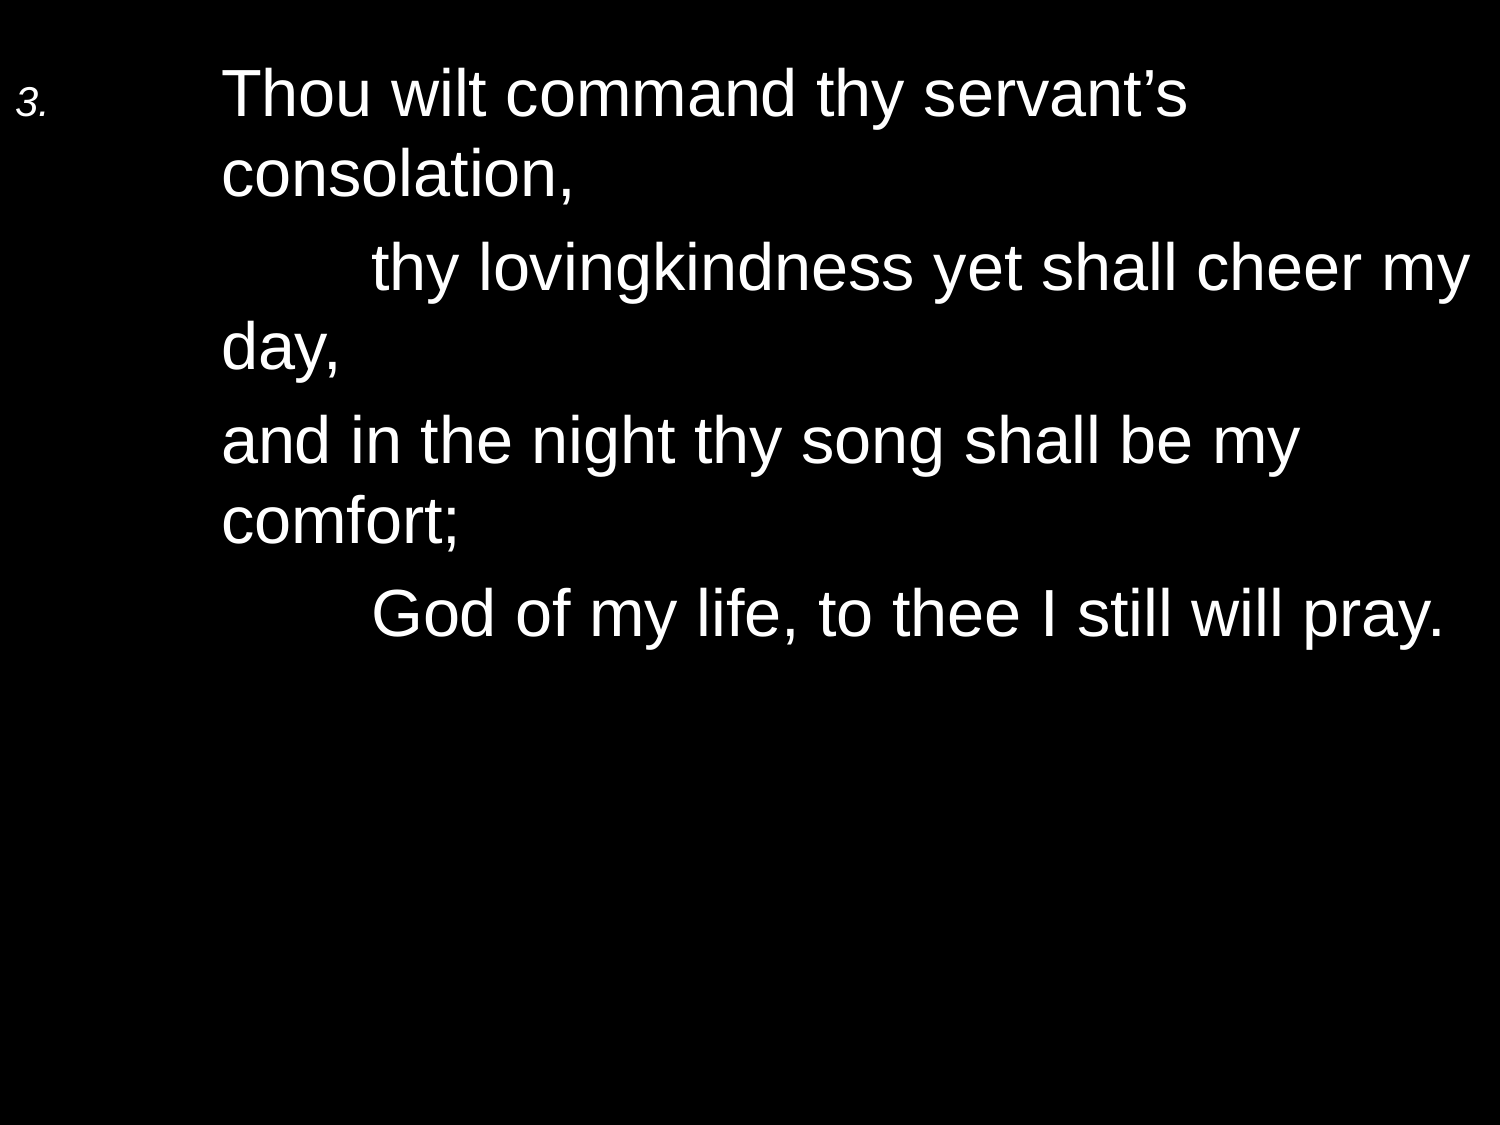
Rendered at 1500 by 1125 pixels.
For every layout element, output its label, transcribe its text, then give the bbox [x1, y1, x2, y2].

list 3. Thou wilt command thy servant’s consolation, thy lovingkindness yet shall cheer my day, and in the night thy song shall be my comfort; God of my life, to thee I still will pray. [0, 42, 1500, 1047]
